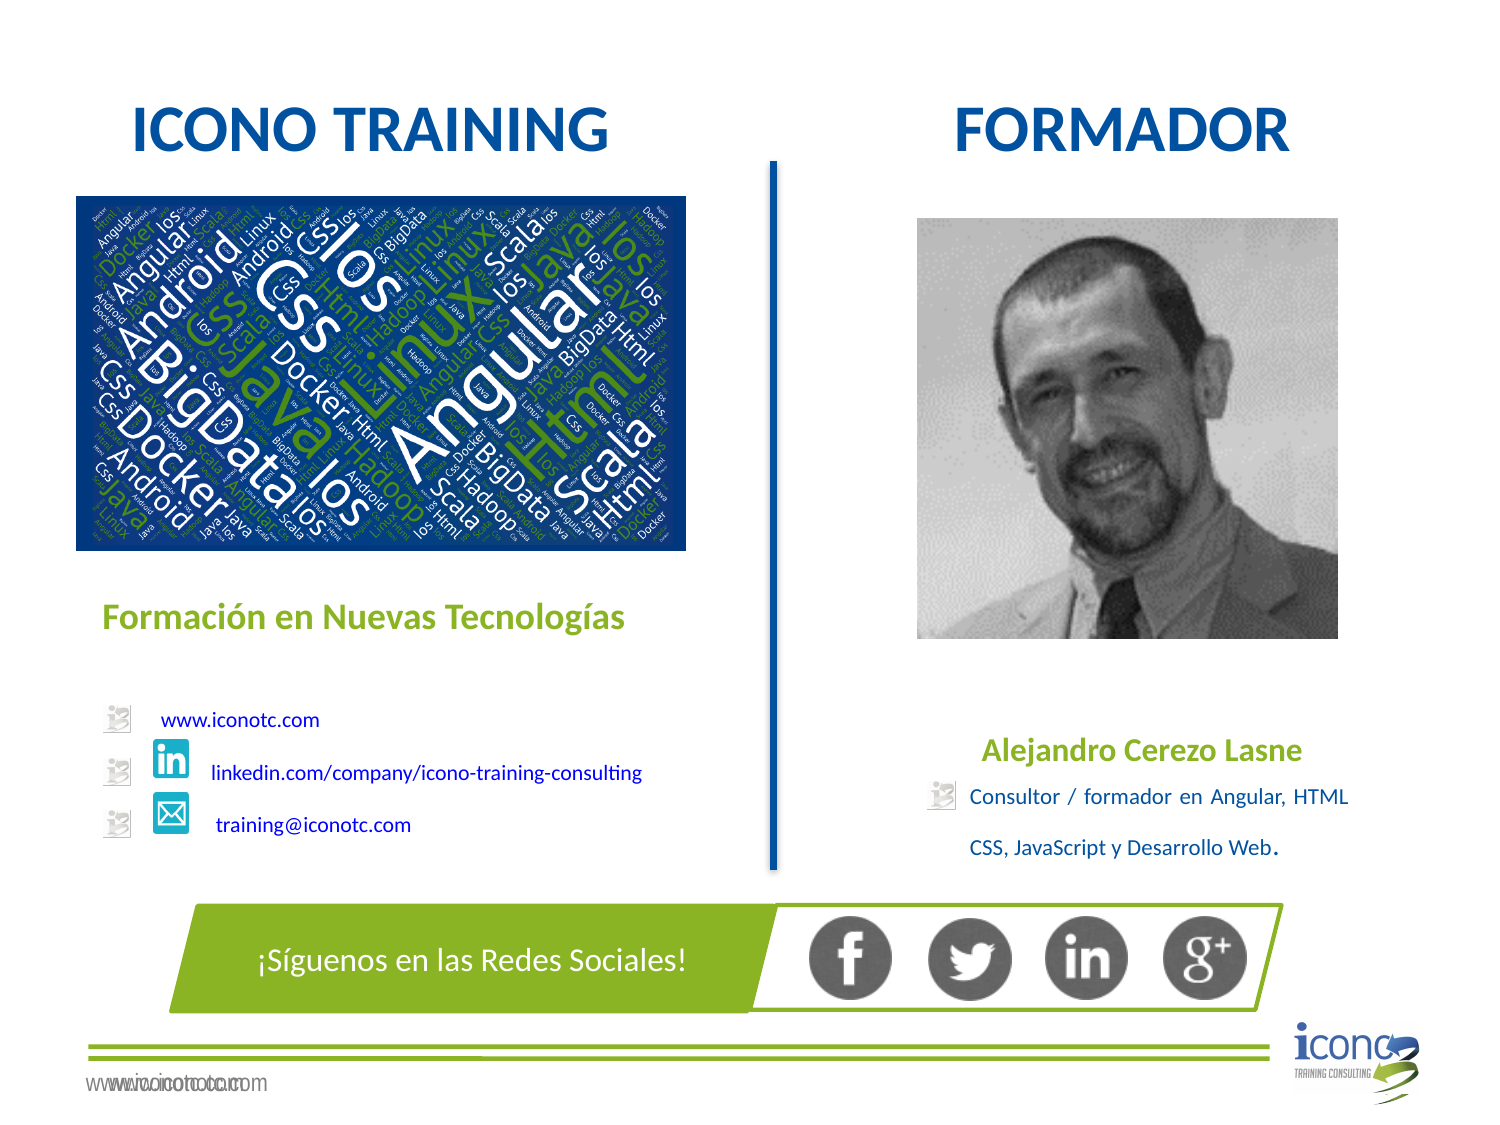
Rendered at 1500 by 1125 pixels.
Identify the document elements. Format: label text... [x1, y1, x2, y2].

text_box Formación en Nuevas Tecnologías [87, 584, 668, 645]
text_box [747, 902, 1284, 1012]
text_box www.iconotc.com [88, 1058, 290, 1104]
picture [926, 780, 956, 810]
picture [1045, 916, 1129, 1000]
picture [928, 917, 1012, 1002]
text_box ¡Síguenos en las Redes Sociales! [169, 903, 774, 1014]
picture [153, 739, 190, 782]
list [76, 195, 686, 551]
picture [1163, 916, 1247, 1000]
picture [1293, 1021, 1420, 1106]
text_box www.iconotc.com linkedin.com/company/icono-training-consulting training@iconotc.com [87, 672, 662, 949]
text_box [897, 939, 1353, 1068]
picture [808, 916, 892, 1000]
picture [917, 218, 1339, 639]
text_box Alejandro Cerezo Lasne Consultor / formador en Angular, HTML CSS, JavaScript y Desarrollo Web. [868, 680, 1365, 939]
picture [153, 791, 190, 834]
picture [102, 704, 131, 733]
picture [102, 757, 131, 786]
picture [102, 809, 131, 838]
title ICONO TRAINING FORMADOR [41, 30, 1447, 219]
